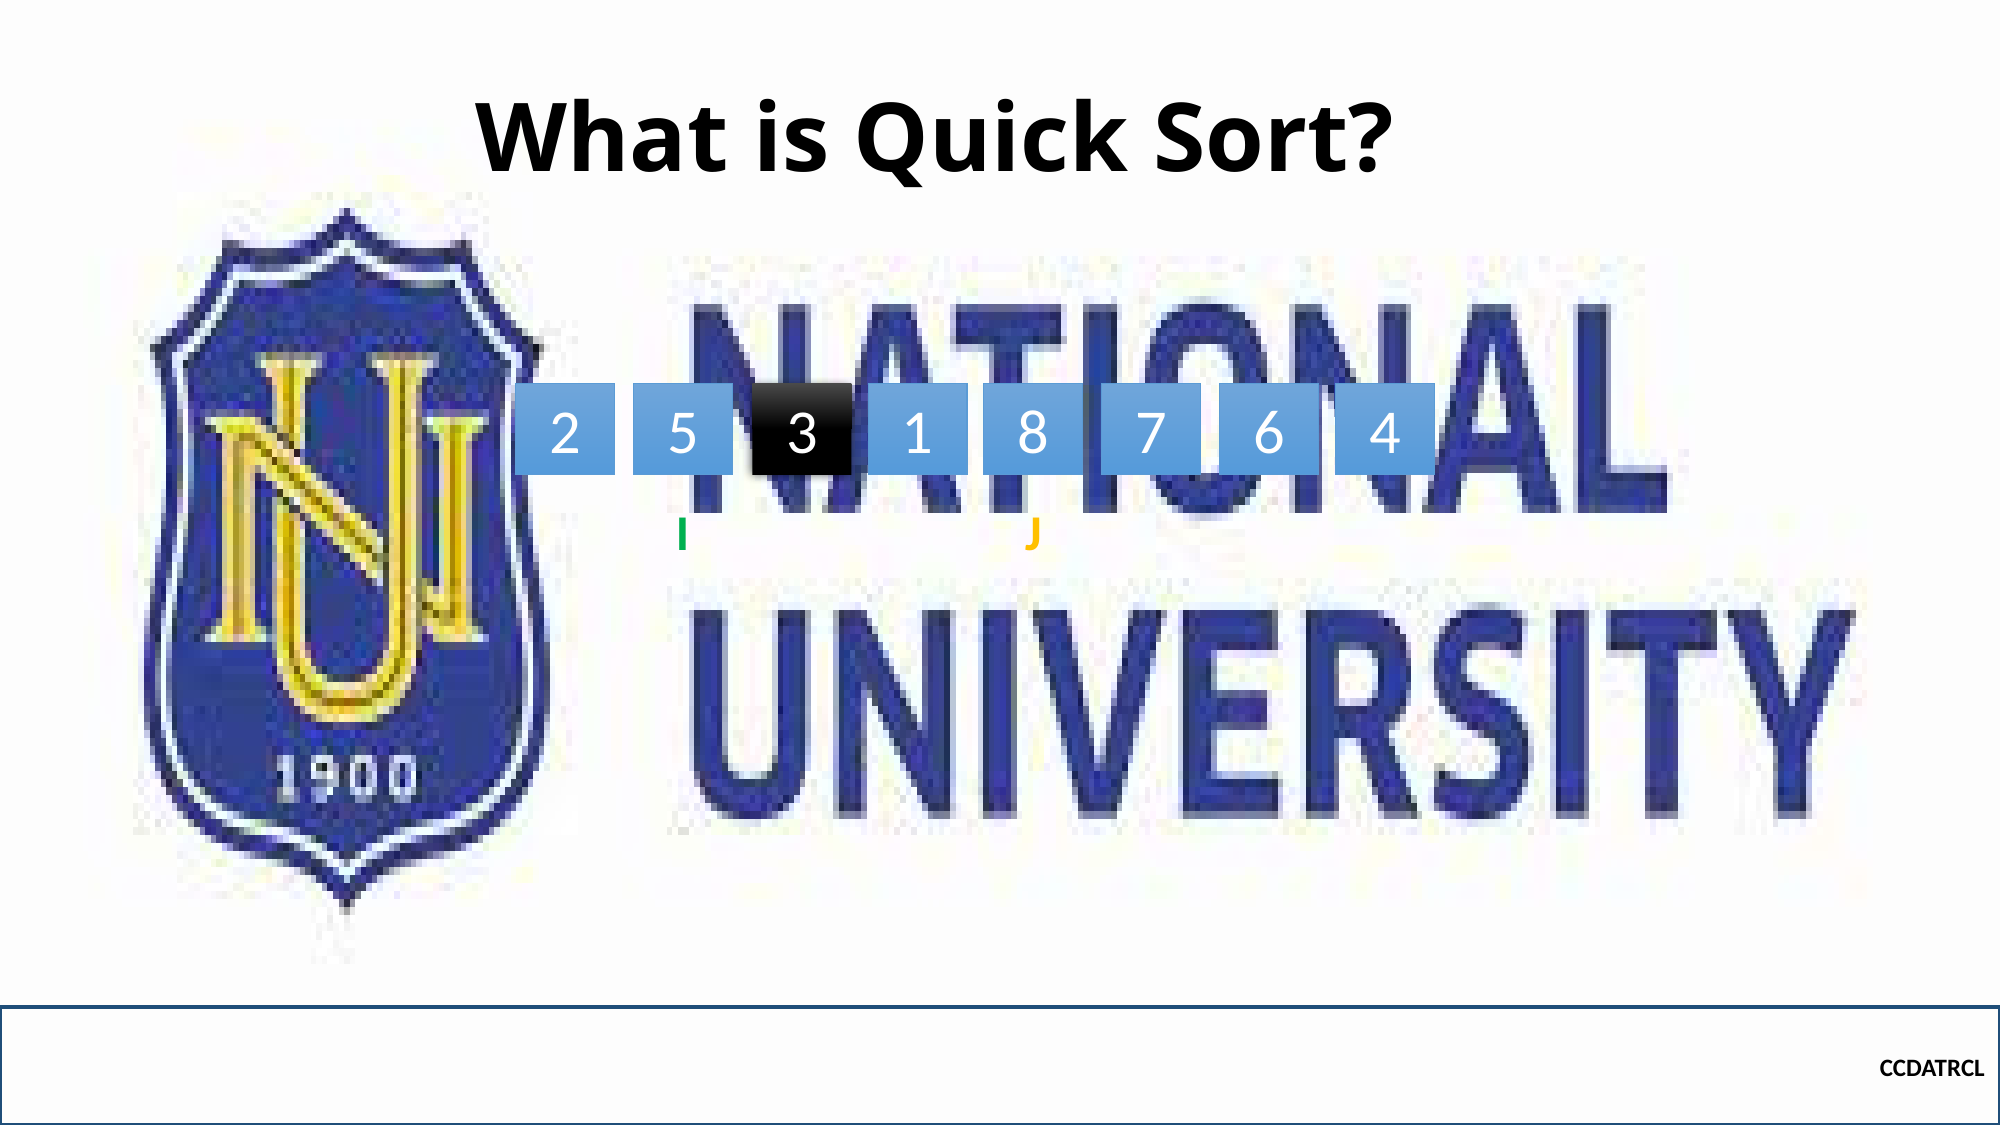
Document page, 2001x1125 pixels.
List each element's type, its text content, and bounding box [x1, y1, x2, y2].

text_box 7 [1101, 383, 1201, 475]
text_box 1 [868, 383, 968, 475]
text_box 5 [633, 383, 733, 475]
text_box 6 [1219, 383, 1319, 475]
text_box 2 [515, 383, 615, 475]
text_box J [1010, 493, 1057, 569]
title What is Quick Sort? [120, 81, 1750, 200]
text_box 3 [752, 383, 852, 475]
text_box [249, 248, 1750, 953]
text_box 8 [983, 383, 1083, 475]
text_box 4 [1335, 383, 1435, 475]
footer CCDATRCL [0, 1007, 2000, 1125]
picture [0, 0, 2000, 1007]
text_box I [661, 493, 705, 569]
